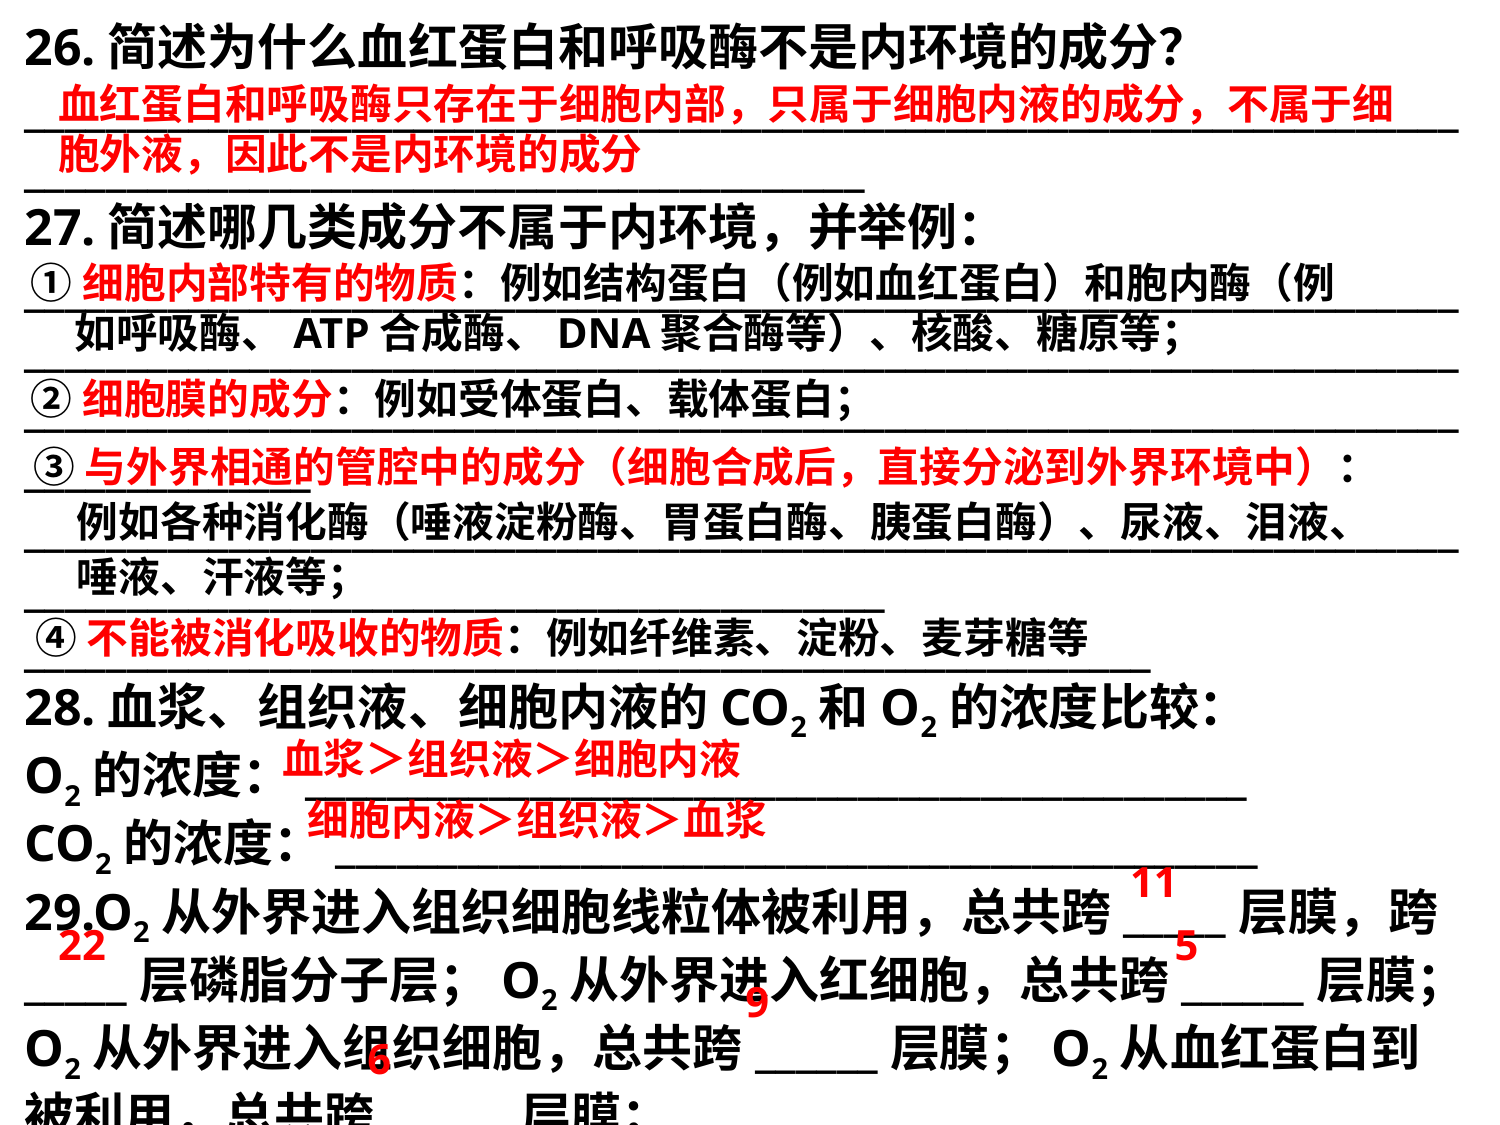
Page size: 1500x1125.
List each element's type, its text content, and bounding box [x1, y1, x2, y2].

text_box 9 [730, 968, 812, 1034]
text_box 6 [352, 1025, 434, 1091]
text_box ②细胞膜的成分：例如受体蛋白、载体蛋白； [16, 365, 910, 431]
text_box 22 [43, 911, 125, 977]
text_box 11 [1115, 847, 1197, 913]
text_box 5 [1159, 911, 1242, 977]
text_box 细胞内液＞组织液＞血浆 [293, 786, 787, 852]
text_box 血红蛋白和呼吸酶只存在于细胞内部，只属于细胞内液的成分，不属于细胞外液，因此不是内环境的成分 [43, 70, 1445, 186]
text_box ③与外界相通的管腔中的成分（细胞合成后，直接分泌到外界环境中）：例如各种消化酶（唾液淀粉酶、胃蛋白酶、胰蛋白酶）、尿液、泪液、唾液、汗液等； [18, 428, 1379, 609]
text_box ④不能被消化吸收的物质：例如纤维素、淀粉、麦芽糖等 [20, 604, 1381, 669]
text_box 26.简述为什么血红蛋白和呼吸酶不是内环境的成分？ _______________________________________________________________________________________________________________ 27.简述哪几类成分不属于内环境，并举例： ________________________________________________________________________________________________________________________________________________________________________________________________________________________________ ________________________________________________________________________________________________________________ _______________________________________________________ 28.血浆、组织液、细胞内液的CO2和O2的浓度比较： O2的浓度：______________________________________________ CO2的浓度：_____________________________________________ 29.O2从外界进入组织细胞线粒体被利用，总共跨_____层膜，跨_____层磷脂分子层；O2从外界进入红细胞，总共跨______层膜； O2从外界进入组织细胞，总共跨______层膜；O2从血红蛋白到被利用，总共跨______层膜； [9, 7, 1478, 1125]
text_box ①细胞内部特有的物质：例如结构蛋白（例如血红蛋白）和胞内酶（例如呼吸酶、ATP合成酶、DNA聚合酶等）、核酸、糖原等； [16, 249, 1377, 365]
text_box 血浆＞组织液＞细胞内液 [267, 725, 761, 790]
